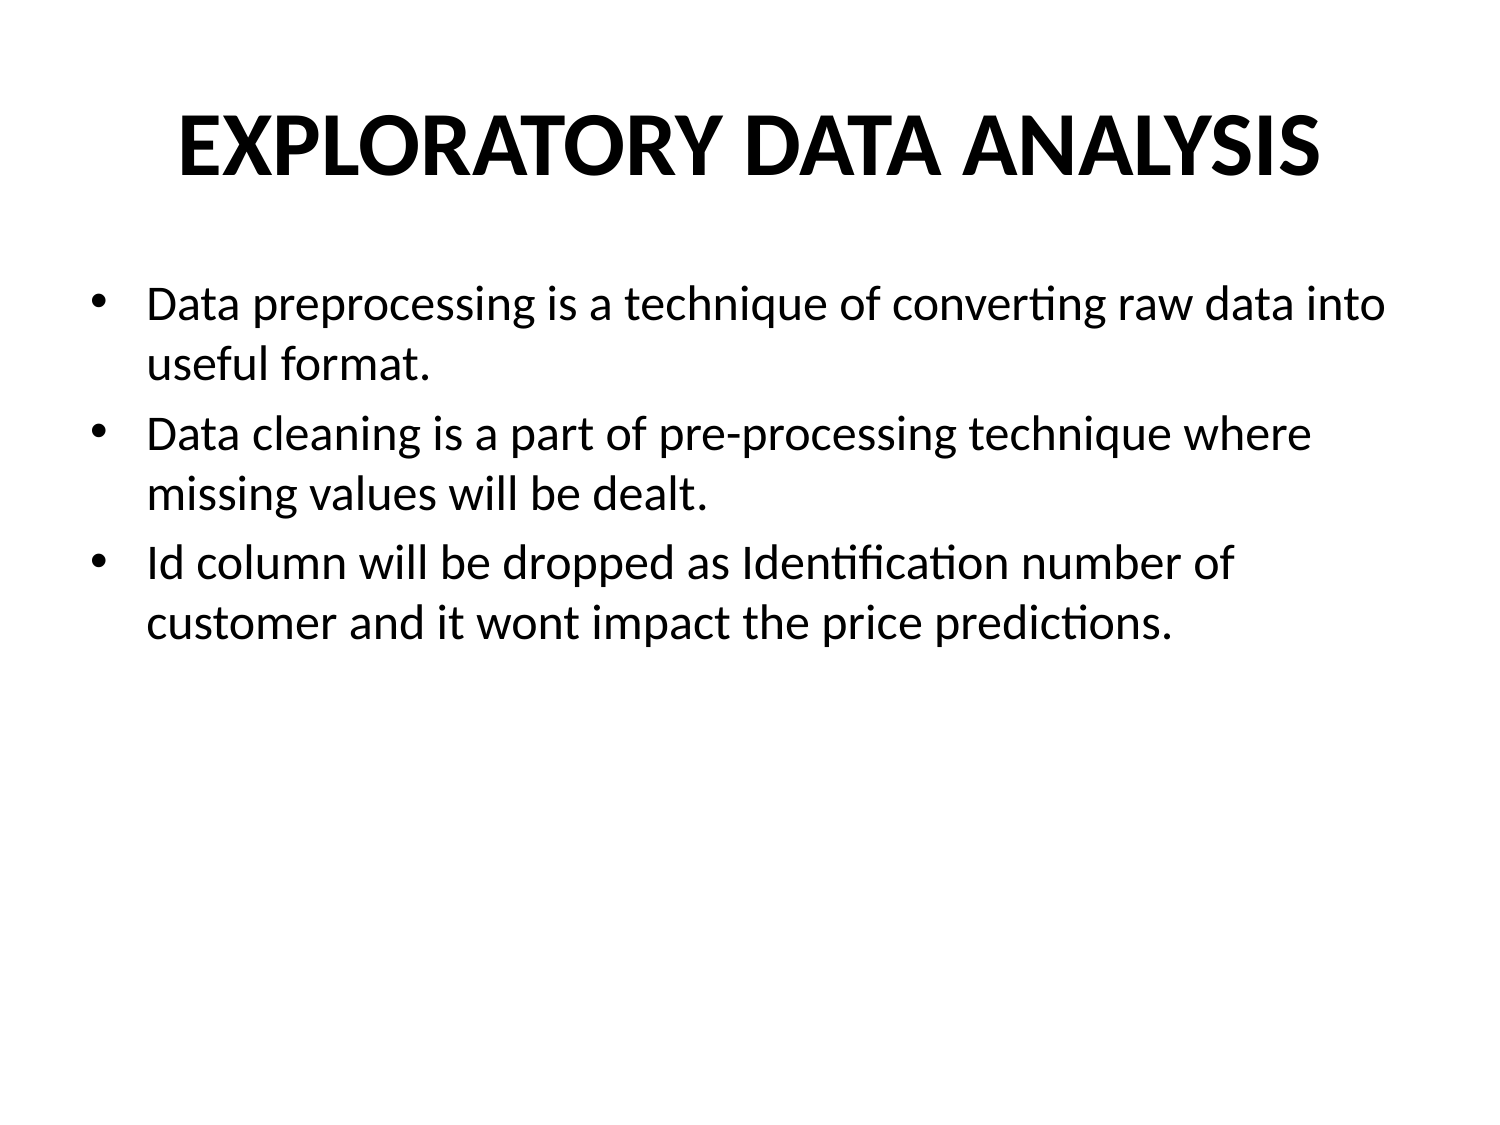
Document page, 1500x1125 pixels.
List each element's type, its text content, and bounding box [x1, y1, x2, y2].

list Data preprocessing is a technique of converting raw data into useful format. Data cleaning is a part of pre-processing technique where missing values will be dealt. Id column will be dropped as Identification number of customer and it wont impact the price predictions. [75, 262, 1425, 1005]
title EXPLORATORY DATA ANALYSIS [75, 45, 1425, 233]
